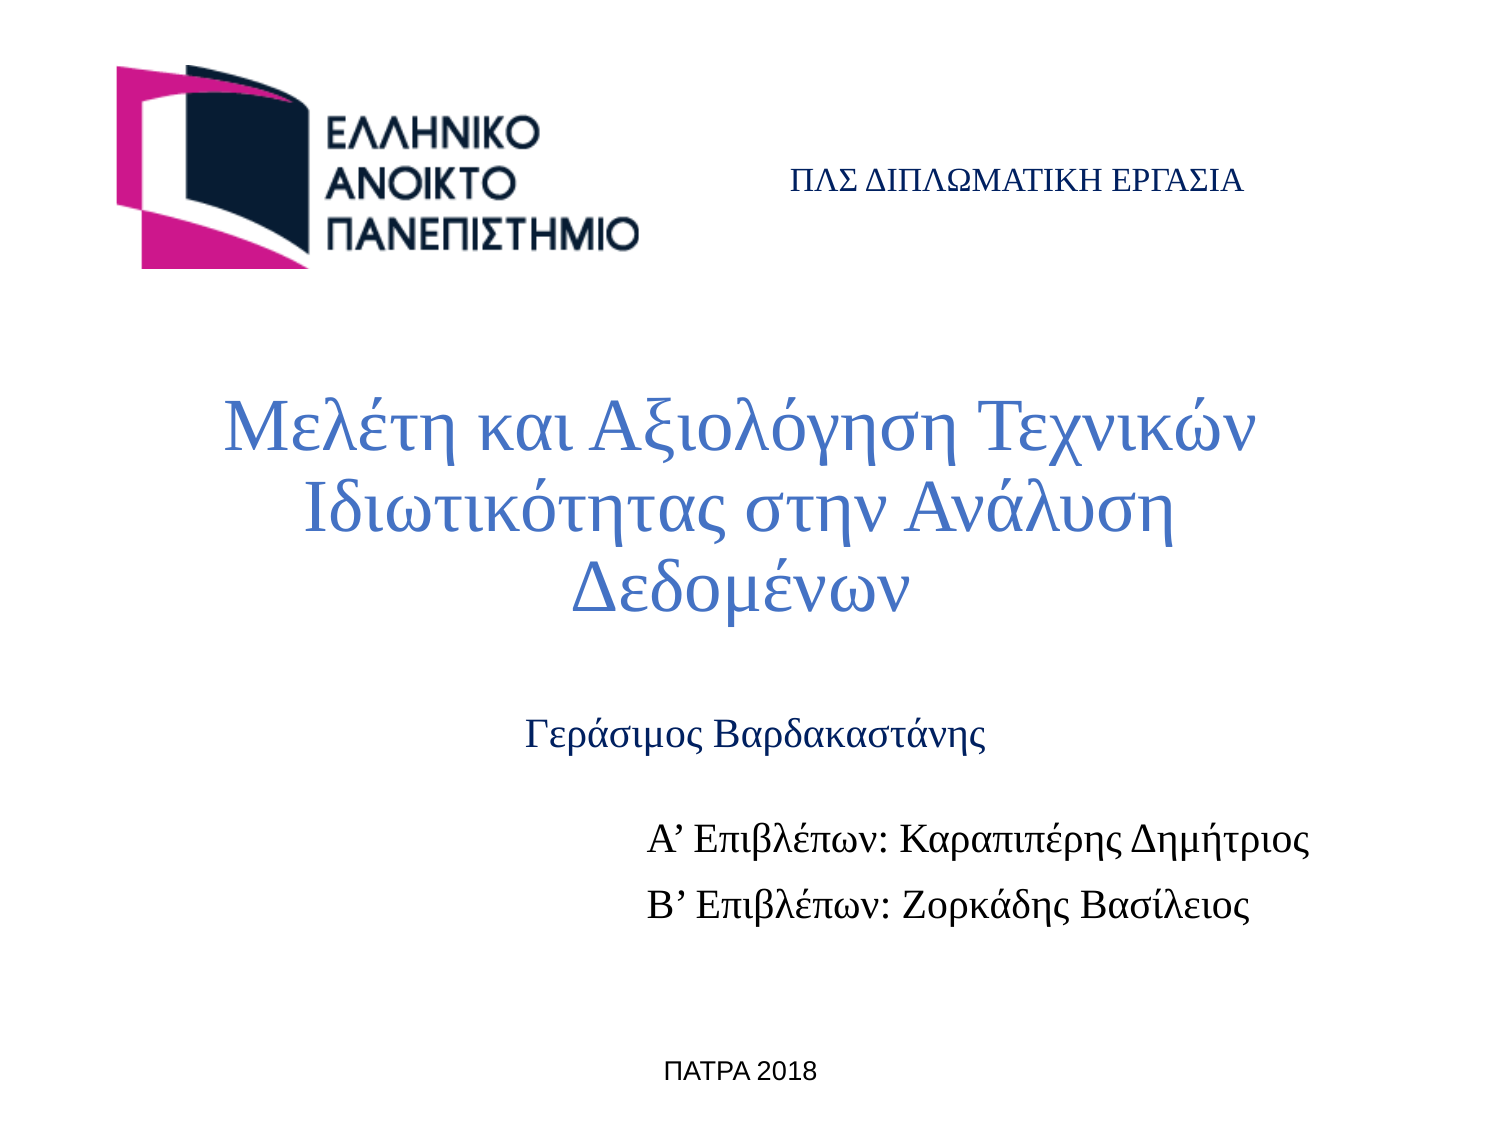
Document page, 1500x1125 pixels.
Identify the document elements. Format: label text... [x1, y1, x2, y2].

list ΠΛΣ Διπλωματικη Εργασια [722, 154, 1313, 229]
picture [116, 65, 639, 269]
list Β’ Επιβλέπων: Ζορκάδης Βασίλειος [631, 869, 1313, 941]
text_box ΠΑΤΡΑ 2018 [645, 1049, 836, 1098]
subtitle Γεράσιμος Βαρδακαστάνης [187, 704, 1313, 773]
list Α’ Επιβλέπων: Καραπιπέρης Δημήτριος [631, 808, 1365, 870]
title Μελέτη και Αξιολόγηση Τεχνικών Ιδιωτικότητας στην Ανάλυση Δεδομένων [116, 367, 1365, 636]
